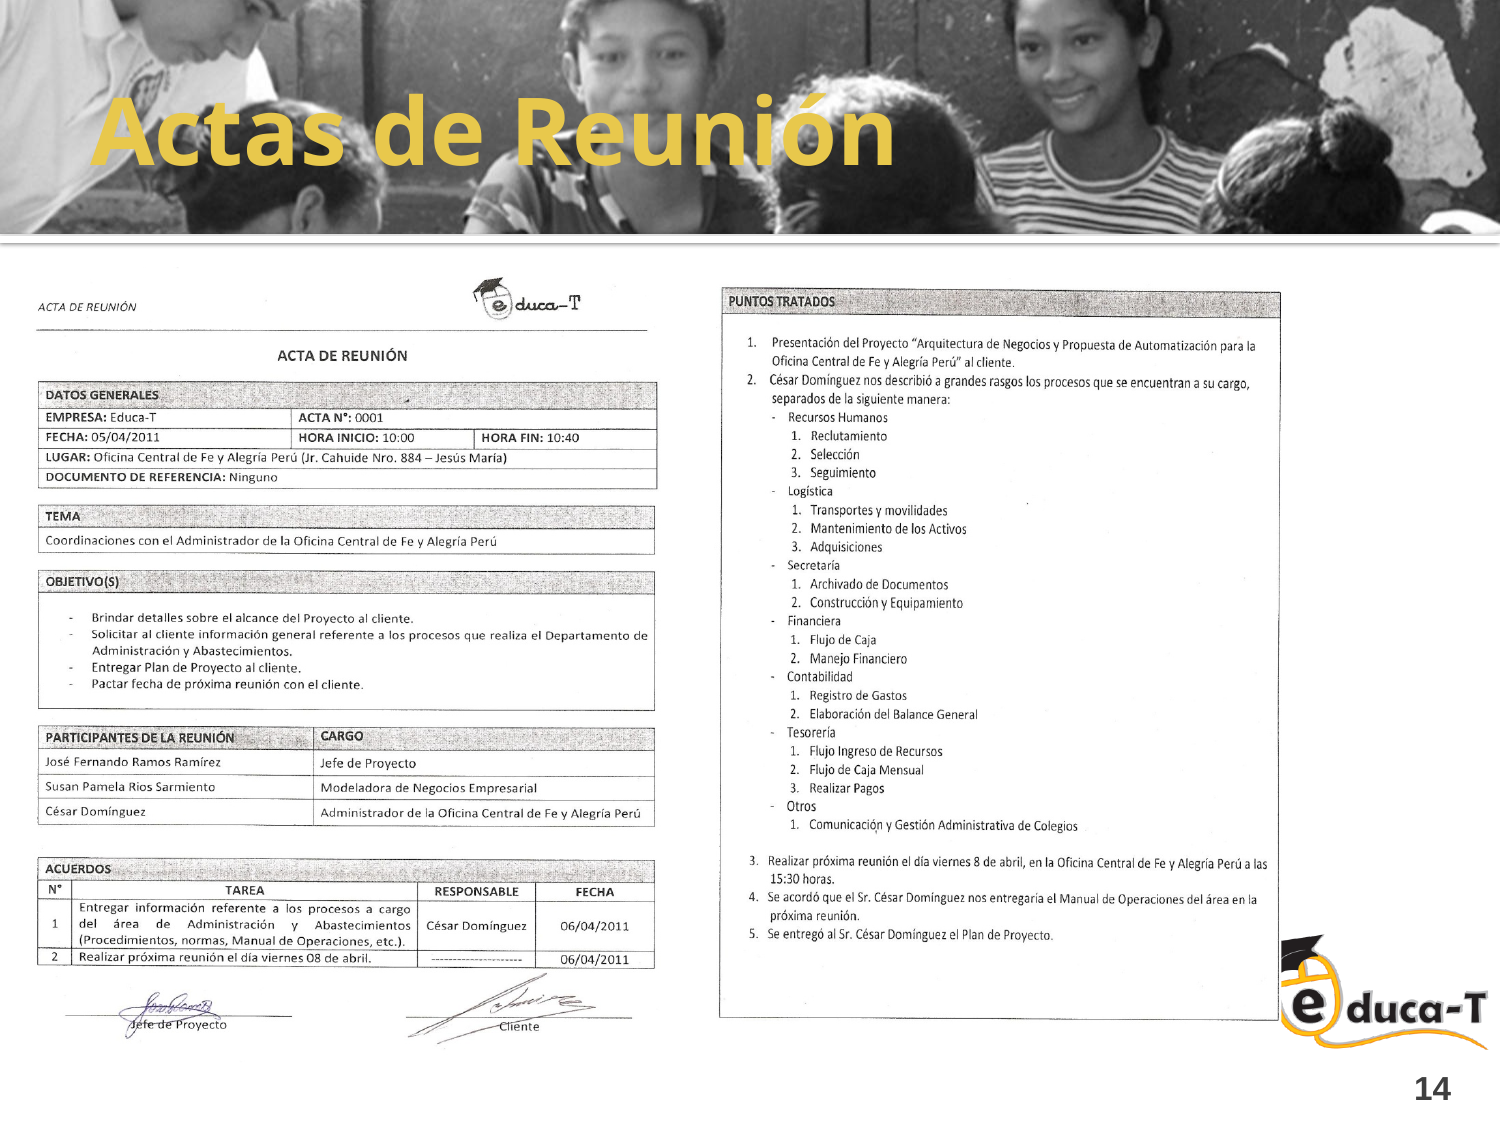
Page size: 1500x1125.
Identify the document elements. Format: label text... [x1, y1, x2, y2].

slide_number 14 [1345, 1062, 1467, 1108]
picture [29, 267, 661, 1089]
picture [714, 278, 1489, 1059]
title Actas de Reunión [75, 25, 1425, 231]
picture [0, 0, 1500, 234]
